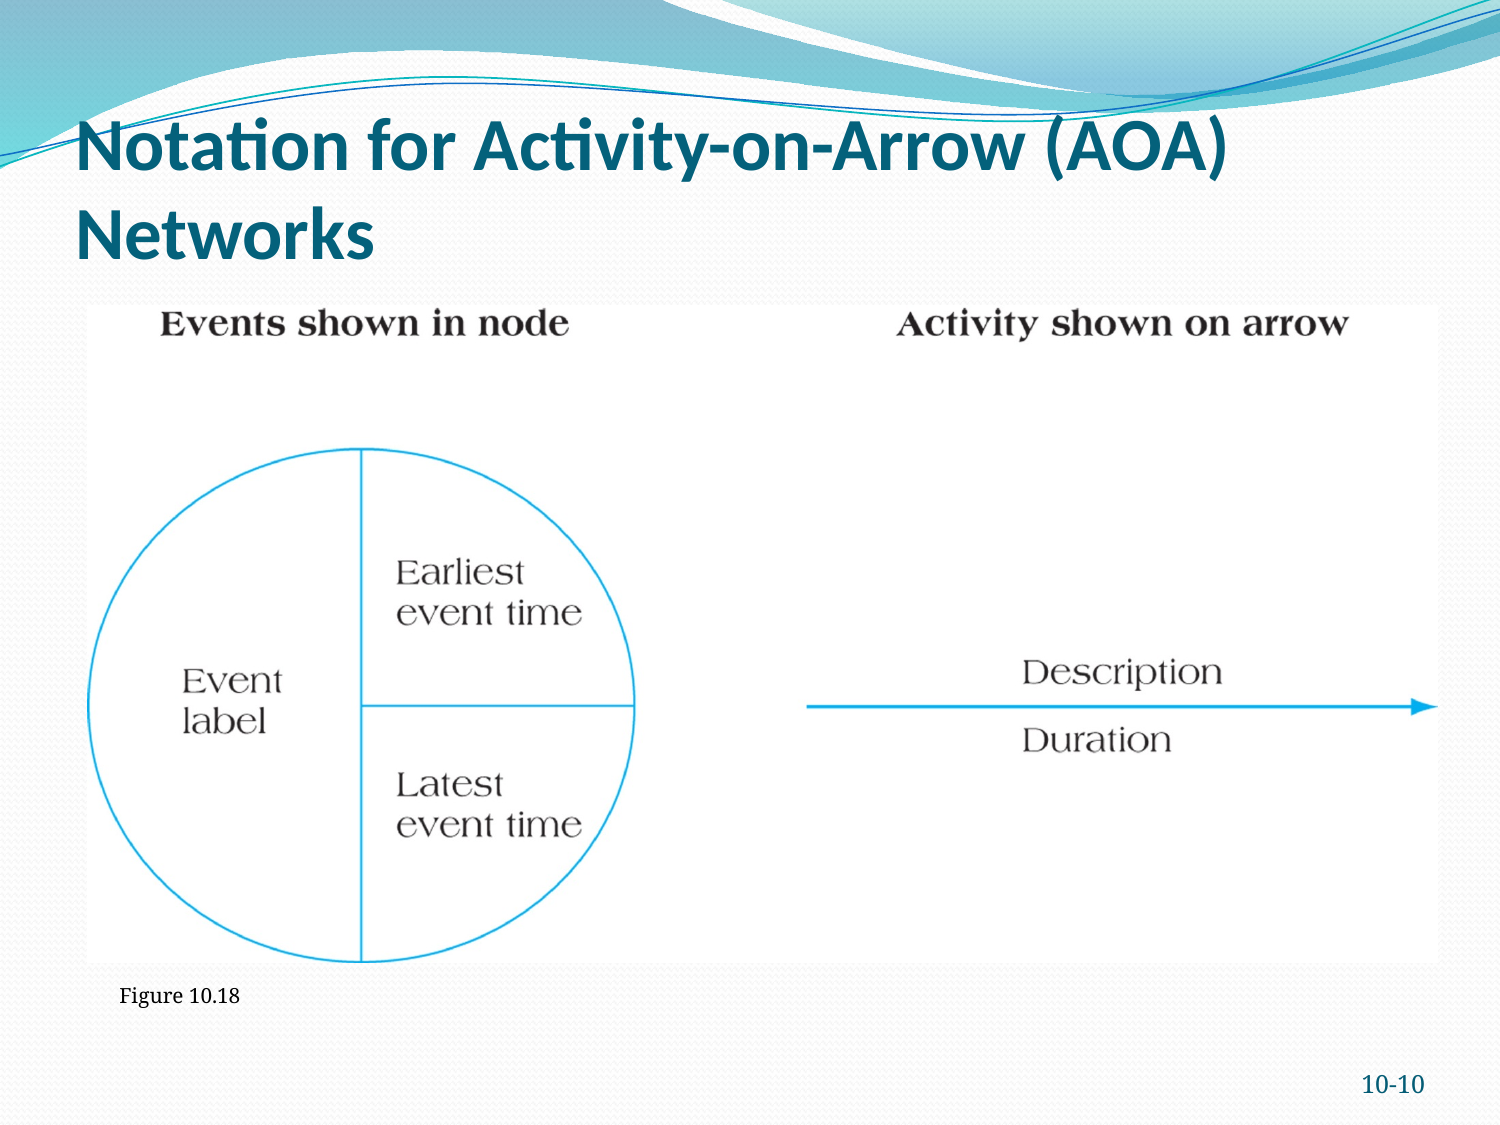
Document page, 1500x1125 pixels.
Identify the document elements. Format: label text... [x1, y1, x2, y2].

slide_number 10-10 [1299, 1042, 1425, 1103]
picture [87, 304, 1438, 963]
title Notation for Activity-on-Arrow (AOA) Networks [74, 87, 1438, 276]
text_box Figure 10.18 [104, 976, 256, 1015]
